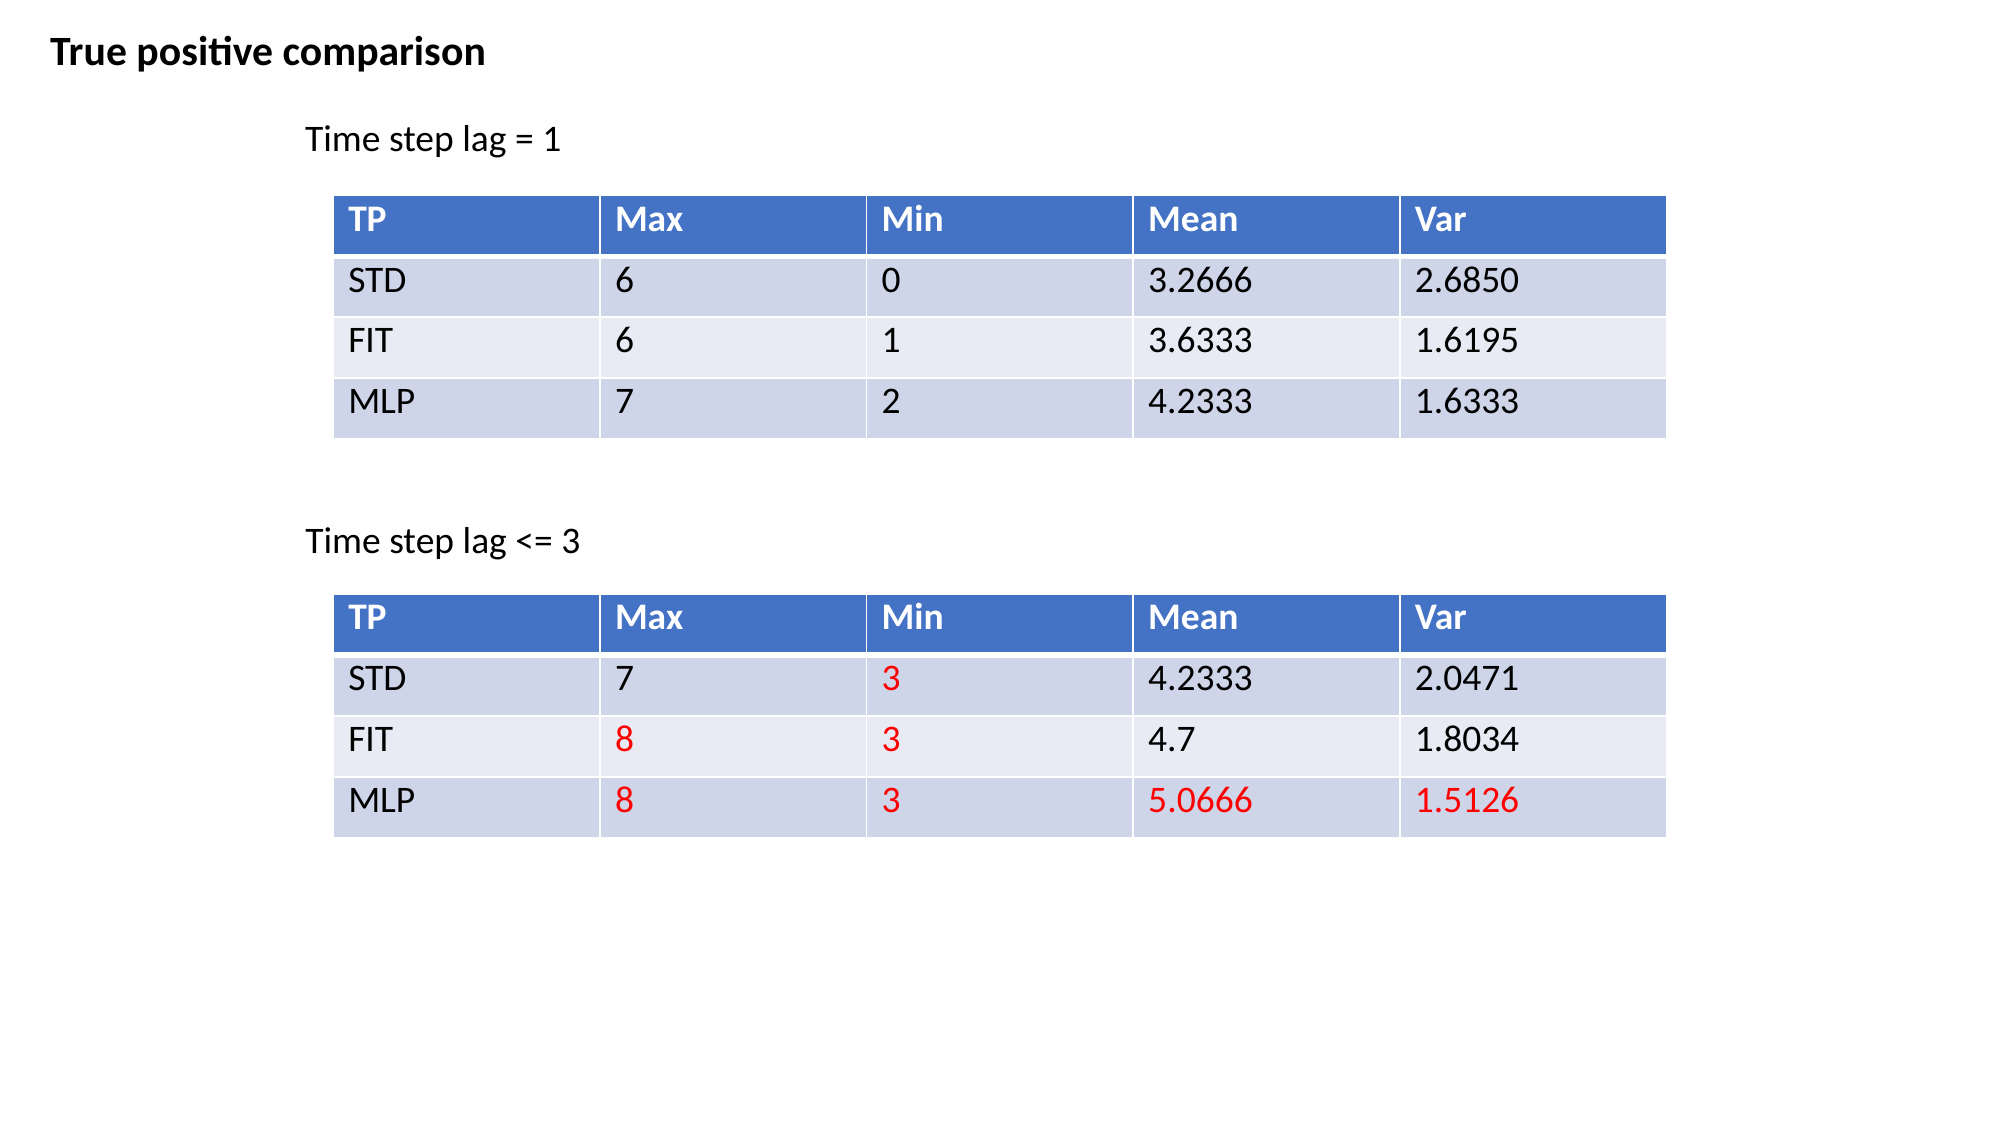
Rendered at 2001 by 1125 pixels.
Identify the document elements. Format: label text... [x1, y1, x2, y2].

table_header Mean [1134, 595, 1399, 652]
table_cell 5.0666 [1134, 778, 1399, 837]
text_box Time step lag <= 3 [290, 508, 596, 568]
text_box Time step lag = 1 [290, 106, 577, 167]
table_cell FIT [334, 717, 599, 776]
table_cell 8 [601, 778, 866, 837]
table_header Var [1401, 196, 1666, 254]
table_cell 6 [601, 318, 866, 377]
table_header Var [1401, 595, 1666, 652]
table_header Max [601, 595, 866, 652]
table_cell 3 [867, 717, 1132, 776]
table_cell 0 [867, 259, 1132, 316]
table_cell 2.0471 [1401, 658, 1666, 715]
text_box True positive comparison [35, 15, 502, 81]
table_cell 4.2333 [1134, 379, 1399, 438]
table_cell MLP [334, 778, 599, 837]
table_header TP [334, 196, 599, 254]
table_cell 1.6195 [1401, 318, 1666, 377]
table_cell 3.2666 [1134, 259, 1399, 316]
table_header Max [601, 196, 866, 254]
table_cell 1 [867, 318, 1132, 377]
table_cell FIT [334, 318, 599, 377]
table_cell 3.6333 [1134, 318, 1399, 377]
table_cell STD [334, 658, 599, 715]
table_cell 2 [867, 379, 1132, 438]
table_cell 1.6333 [1401, 379, 1666, 438]
table_cell 7 [601, 379, 866, 438]
table_cell 3 [867, 778, 1132, 837]
table_header Min [867, 595, 1132, 652]
table_cell 7 [601, 658, 866, 715]
table_cell 8 [601, 717, 866, 776]
table_cell 2.6850 [1401, 259, 1666, 316]
table_cell 6 [601, 259, 866, 316]
table_header TP [334, 595, 599, 652]
table_cell 4.2333 [1134, 658, 1399, 715]
table_cell 3 [867, 658, 1132, 715]
table_cell 1.8034 [1401, 717, 1666, 776]
table_cell STD [334, 259, 599, 316]
table_cell MLP [334, 379, 599, 438]
table_cell 4.7 [1134, 717, 1399, 776]
table_cell 1.5126 [1401, 778, 1666, 837]
table_header Mean [1134, 196, 1399, 254]
table_header Min [867, 196, 1132, 254]
